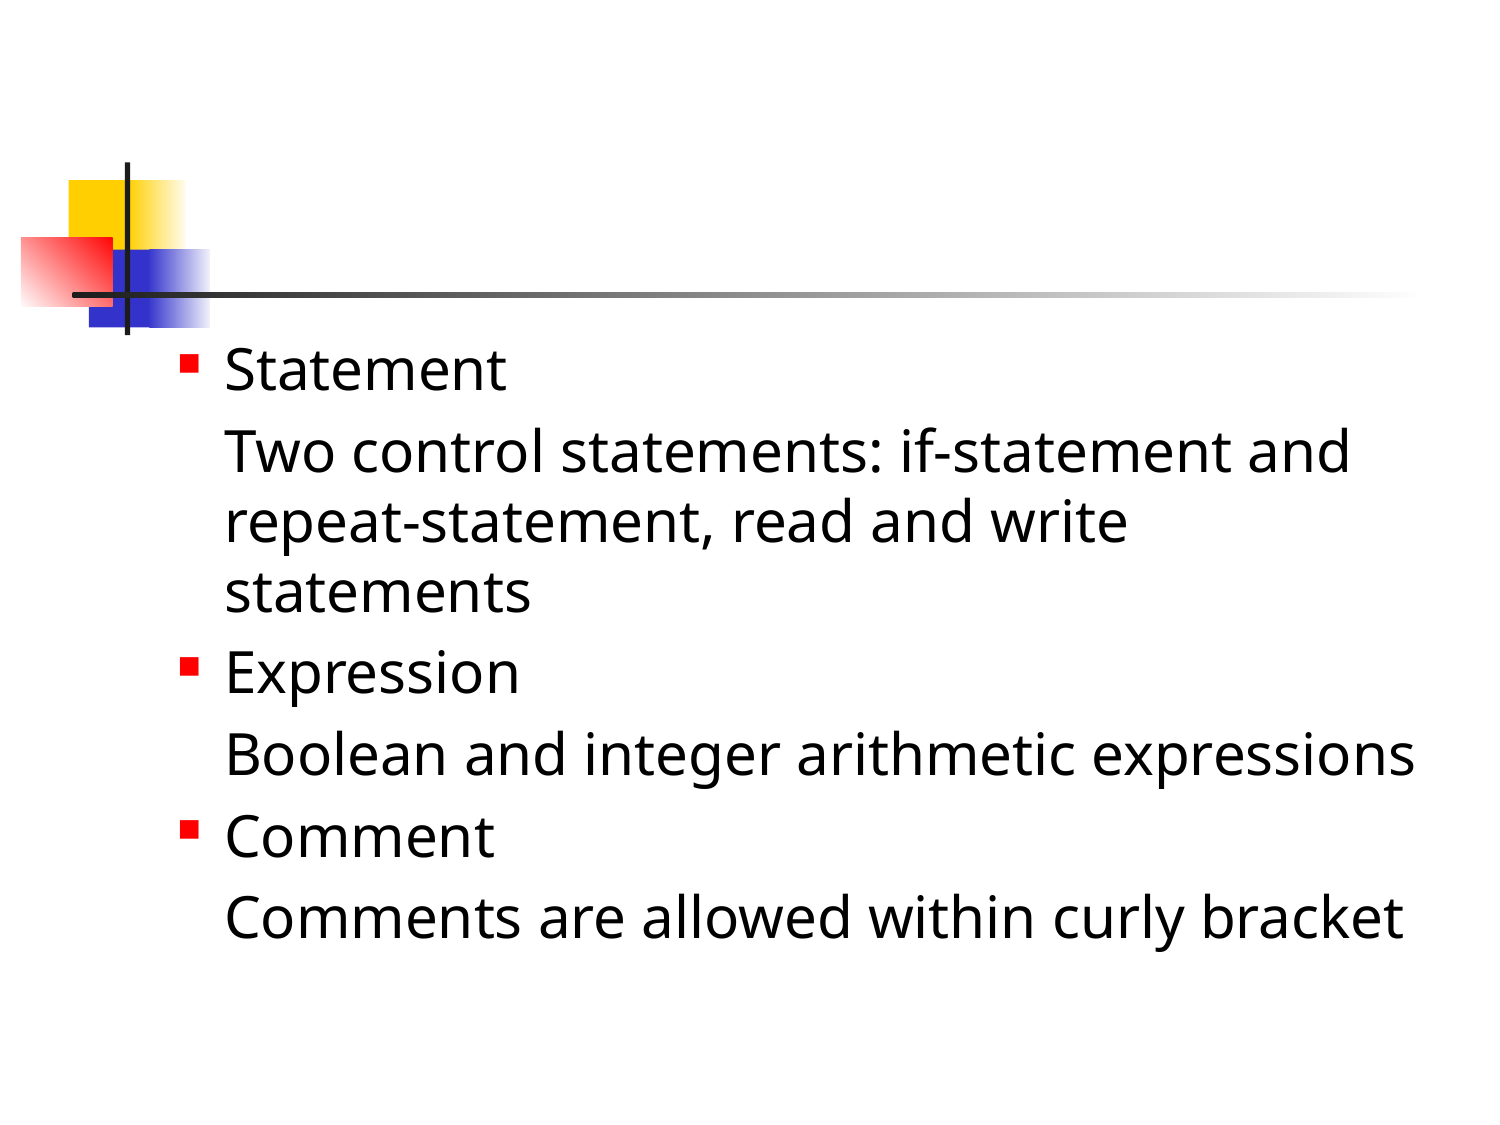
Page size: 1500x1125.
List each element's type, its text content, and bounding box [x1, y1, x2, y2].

list Statement Two control statements: if-statement and repeat-statement, read and write statements Expression Boolean and integer arithmetic expressions Comment Comments are allowed within curly bracket [87, 324, 1451, 988]
